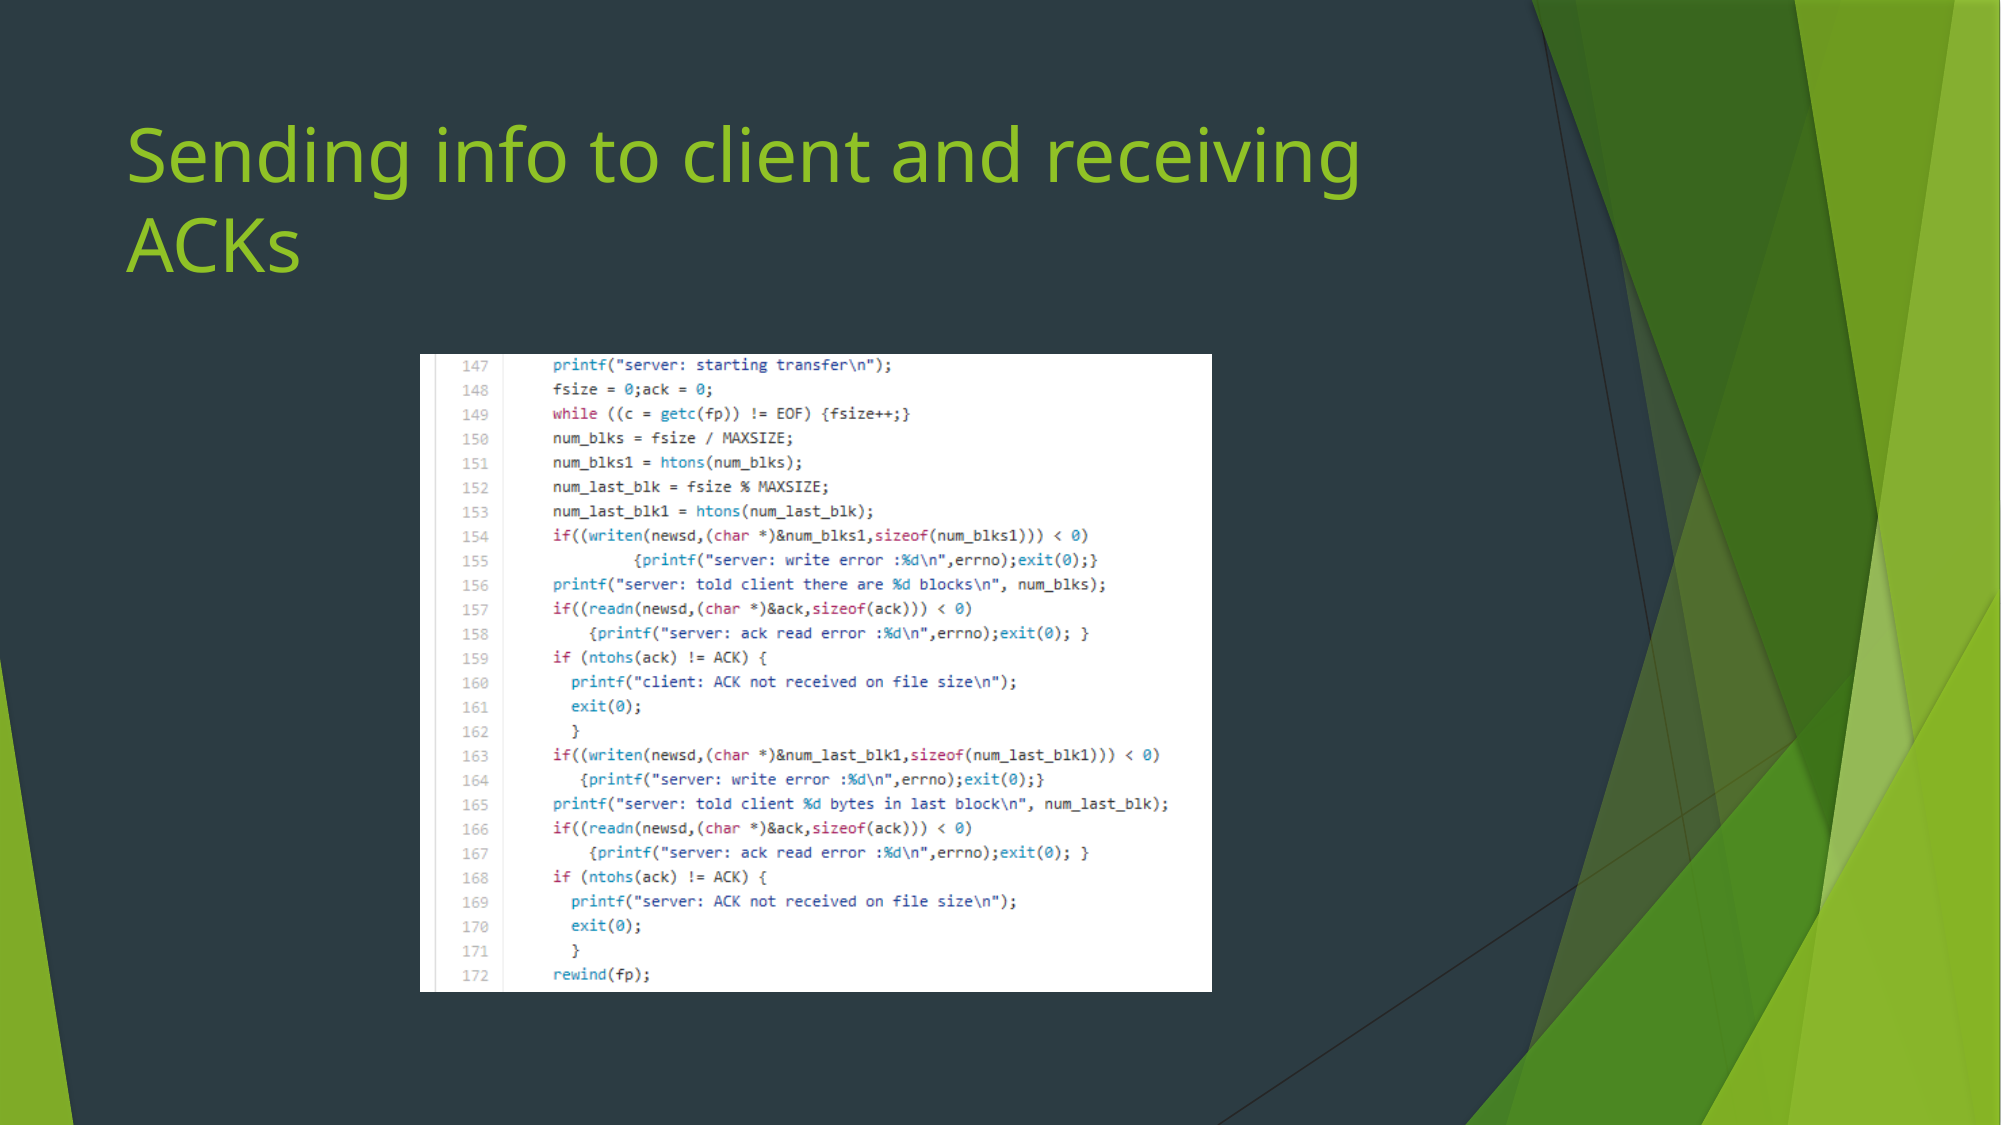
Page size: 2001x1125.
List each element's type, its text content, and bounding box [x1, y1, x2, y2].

title Sending info to client and receiving ACKs [111, 99, 1522, 317]
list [420, 353, 1213, 992]
